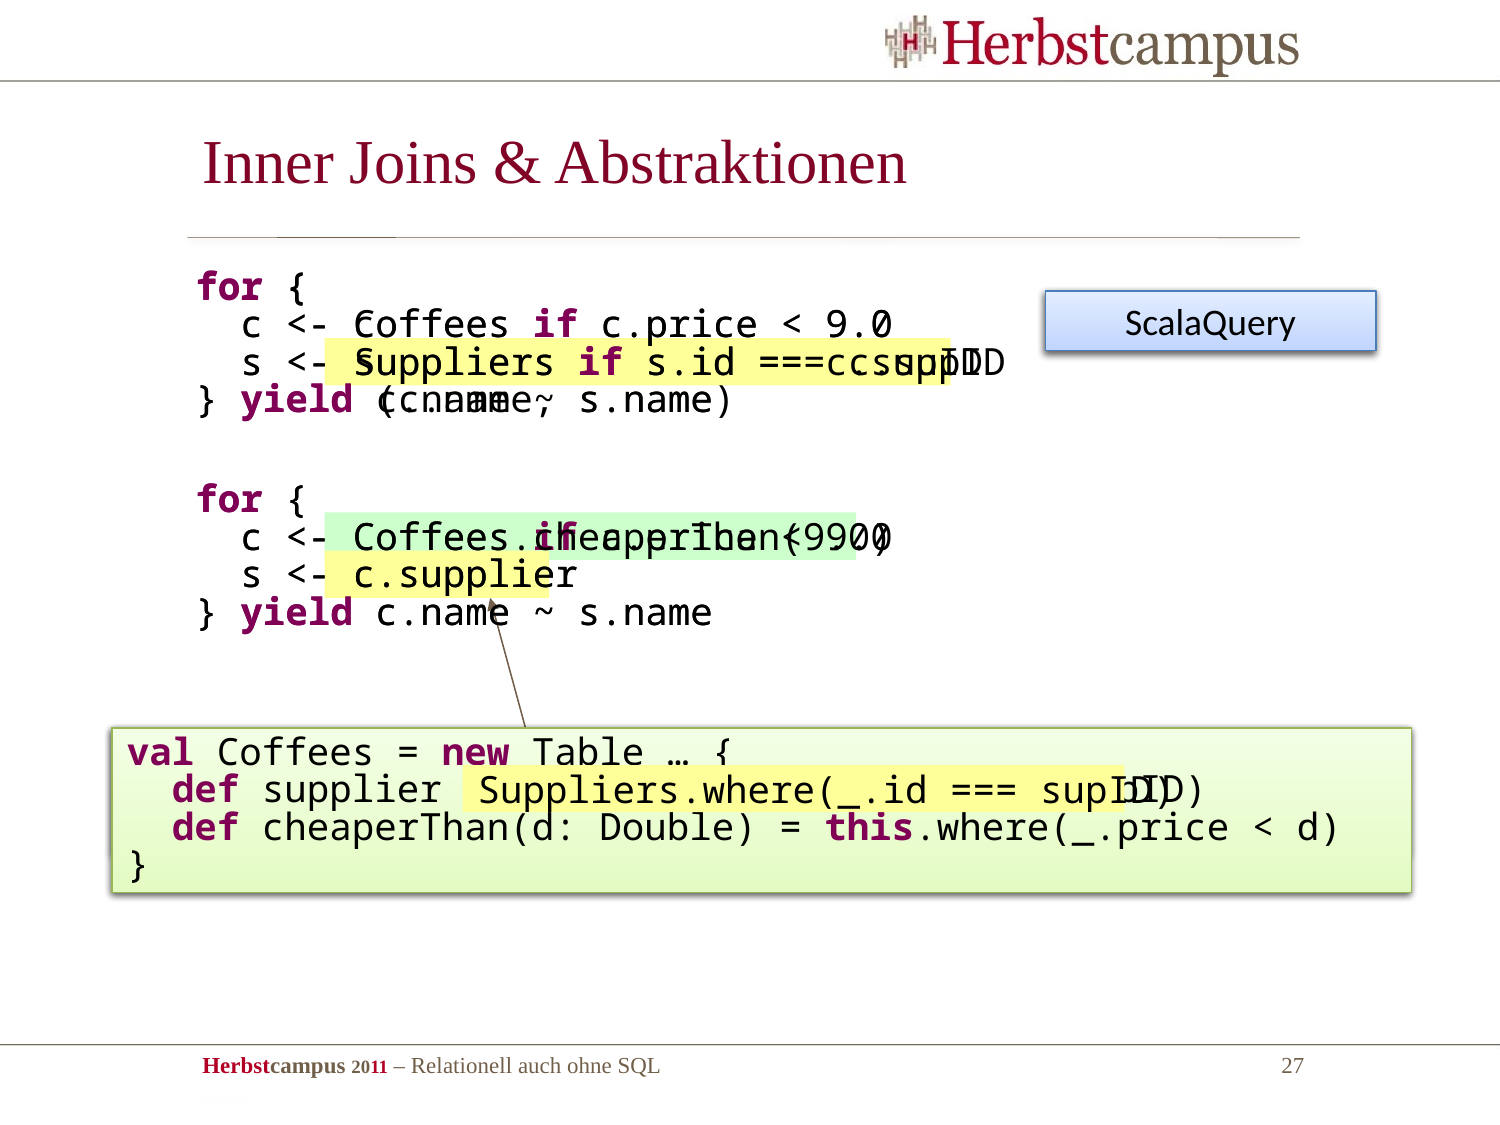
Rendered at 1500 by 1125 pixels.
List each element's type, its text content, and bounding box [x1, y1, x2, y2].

text_box Suppliers.where(_.id === supID) [462, 765, 1125, 813]
title Inner Joins & Abstraktionen [187, 87, 1301, 237]
text_box for { c <- coffees if c.price < 9.0 s <- suppliers if s.id == c.supID } yield (c.name, s.name) [135, 262, 1471, 475]
text_box val Coffees = new Table … { def supplier = Suppliers.where(_.id === supID) def cheaperThan(d: Double) = this.where(_.price < d) } [111, 727, 1412, 893]
text_box for { c <- Coffees.cheaperThan(9.0) s <- c.supplier } yield c.name ~ s.name [135, 475, 1471, 693]
text_box ScalaQuery [1045, 290, 1377, 351]
picture [0, 0, 1500, 1125]
